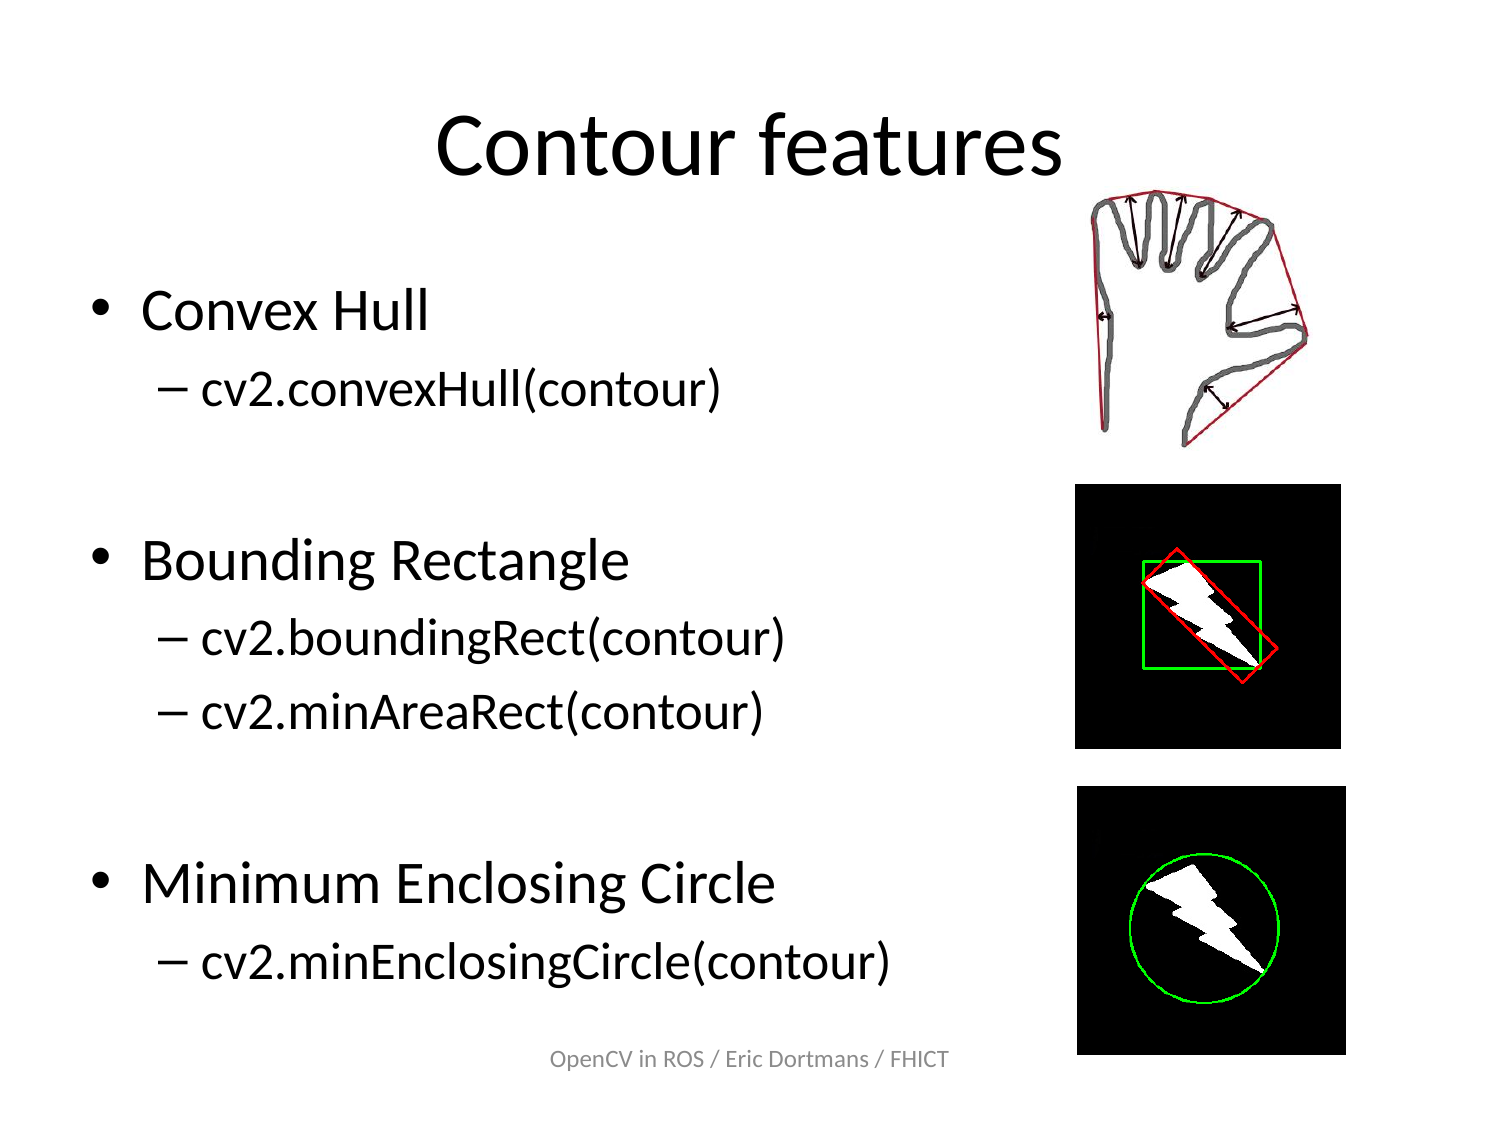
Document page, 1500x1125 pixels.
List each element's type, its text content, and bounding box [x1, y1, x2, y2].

footer OpenCV in ROS / Eric Dortmans / FHICT [512, 1042, 988, 1103]
picture [1077, 185, 1313, 451]
title Contour features [75, 45, 1425, 233]
picture [1077, 786, 1346, 1055]
list Convex Hull cv2.convexHull(contour) Bounding Rectangle cv2.boundingRect(contour) cv2.minAreaRect(contour) Minimum Enclosing Circle cv2.minEnclosingCircle(contour) [75, 262, 1425, 1005]
picture [1075, 483, 1341, 750]
